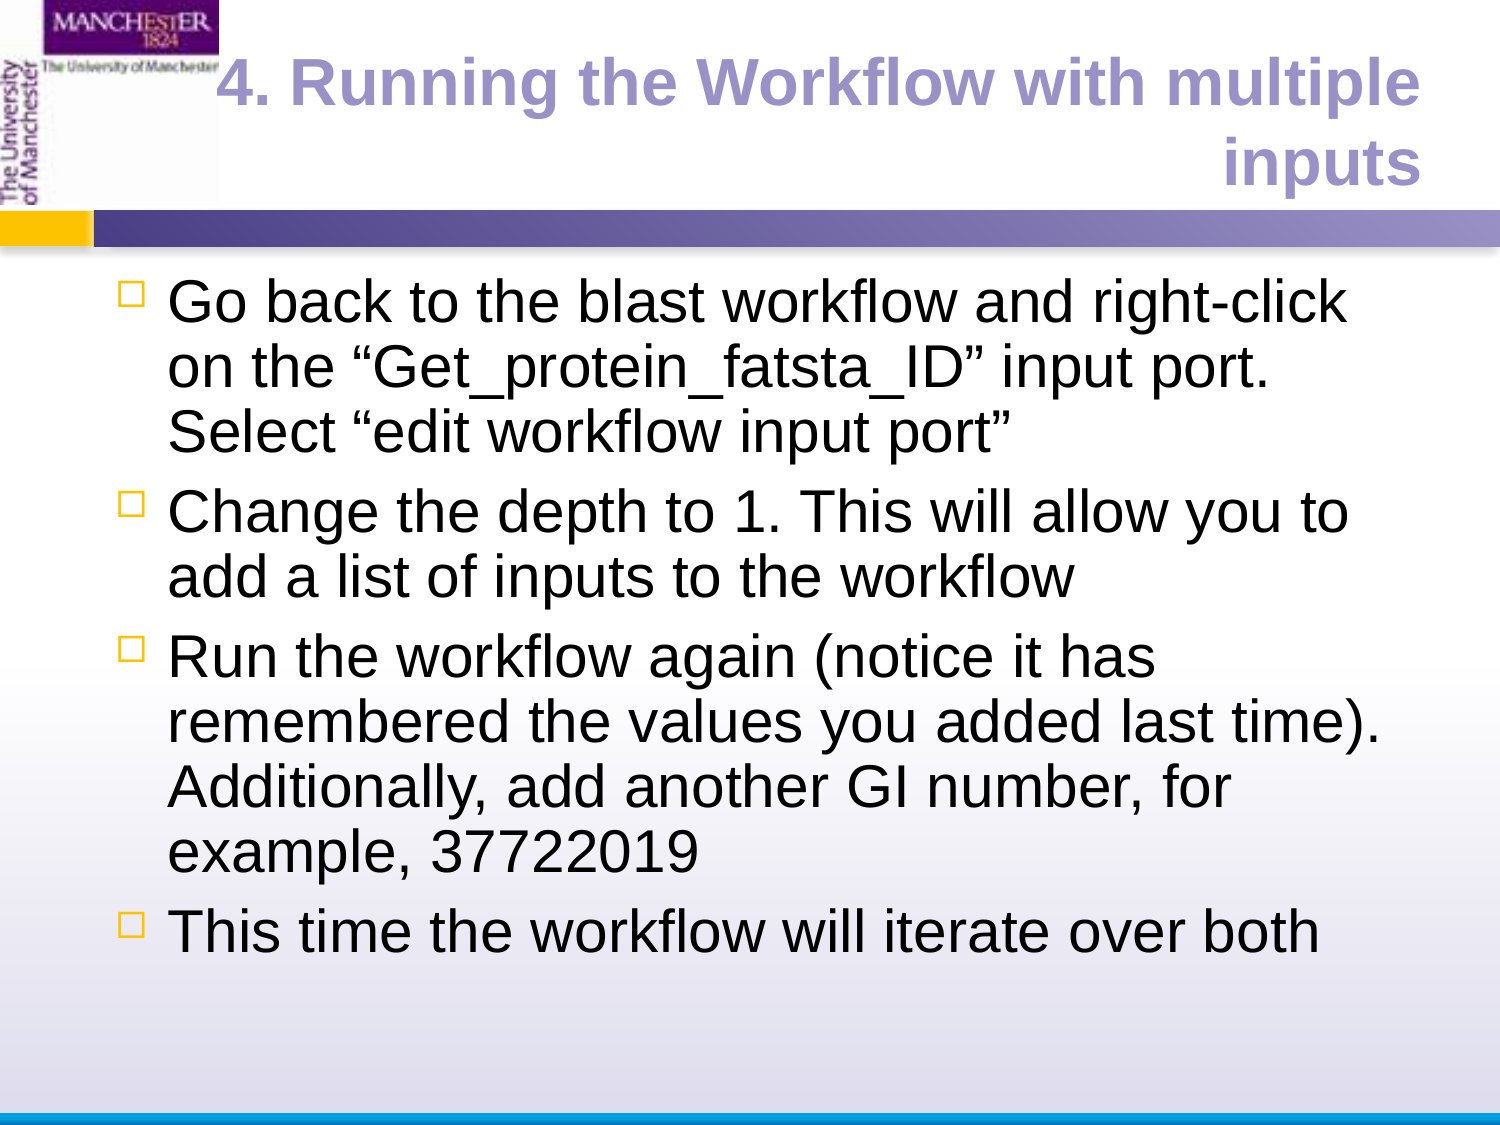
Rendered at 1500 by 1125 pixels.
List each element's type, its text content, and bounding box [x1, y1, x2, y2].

picture [0, 0, 219, 204]
list Go back to the blast workflow and right-click on the “Get_protein_fatsta_ID” input port. Select “edit workflow input port” Change the depth to 1. This will allow you to add a list of inputs to the workflow Run the workflow again (notice it has remembered the values you added last time). Additionally, add another GI number, for example, 37722019 This time the workflow will iterate over both [100, 262, 1439, 1006]
title 4. Running the Workflow with multiple inputs [99, 37, 1438, 200]
